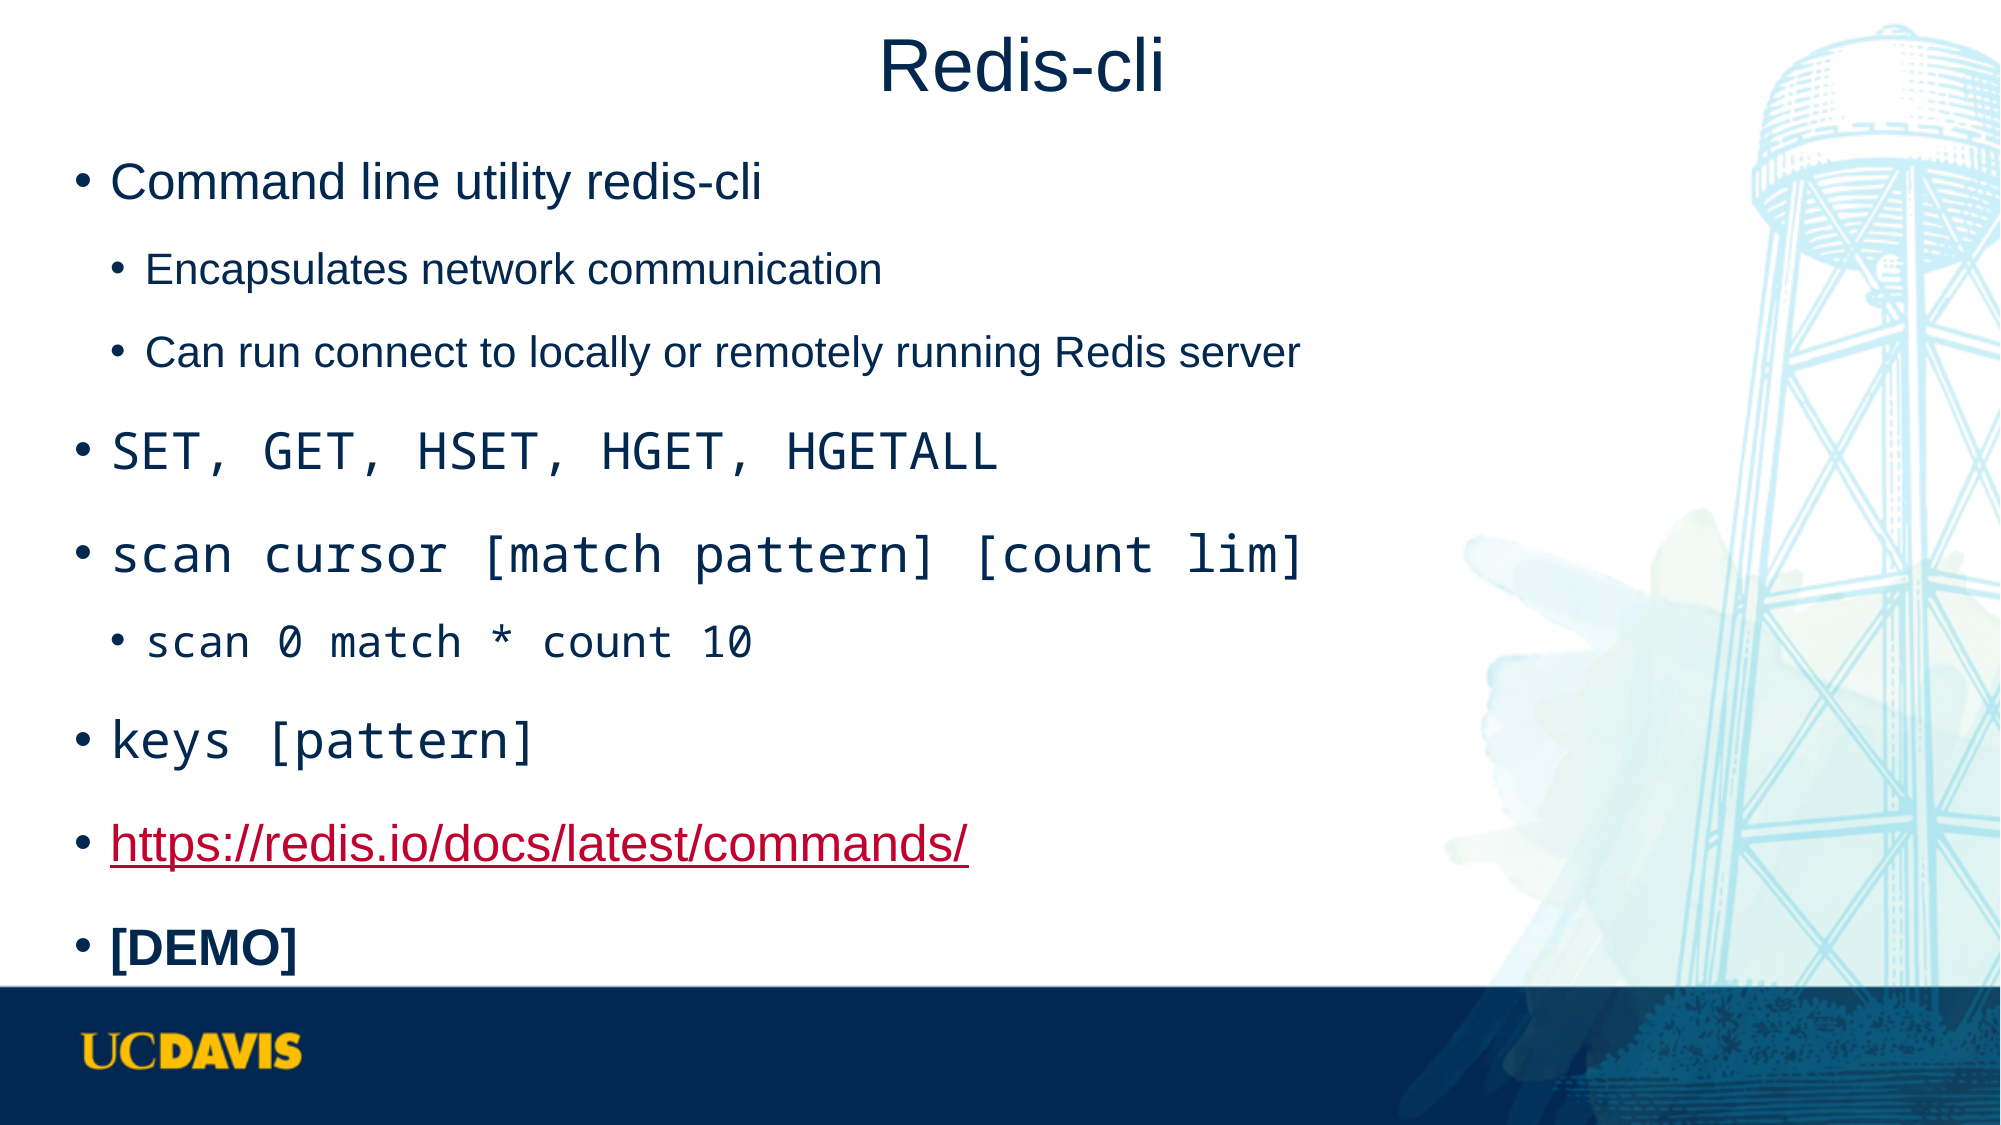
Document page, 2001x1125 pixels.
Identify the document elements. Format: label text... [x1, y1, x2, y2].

title Redis-cli [0, 0, 2000, 115]
picture [0, 0, 2001, 1125]
list Command line utility redis-cli Encapsulates network communication Can run connect to locally or remotely running Redis server SET, GET, HSET, HGET, HGETALL scan cursor [match pattern] [count lim] scan 0 match * count 10 keys [pattern] https://redis.io/docs/latest/commands/ [DEMO] [59, 128, 1938, 985]
